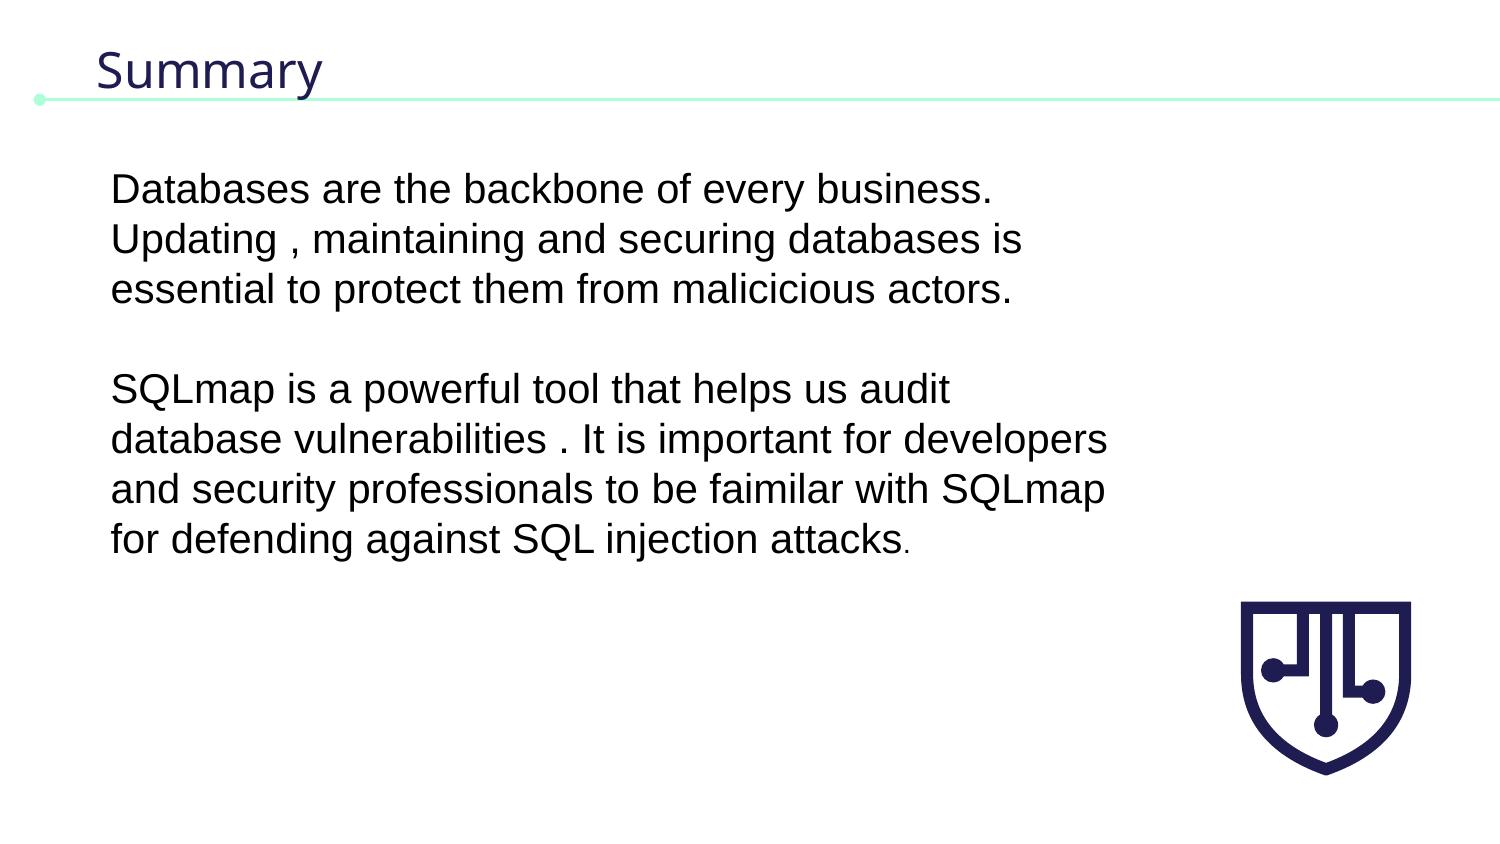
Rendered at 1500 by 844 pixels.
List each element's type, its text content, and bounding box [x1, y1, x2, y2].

text_box Databases are the backbone of every business. Updating , maintaining and securing databases is essential to protect them from malicicious actors. SQLmap is a powerful tool that helps us audit database vulnerabilities . It is important for developers and security professionals to be faimilar with SQLmap for defending against SQL injection attacks. [95, 154, 1133, 570]
text_box [1240, 601, 1412, 776]
title Summary [81, 23, 1080, 112]
